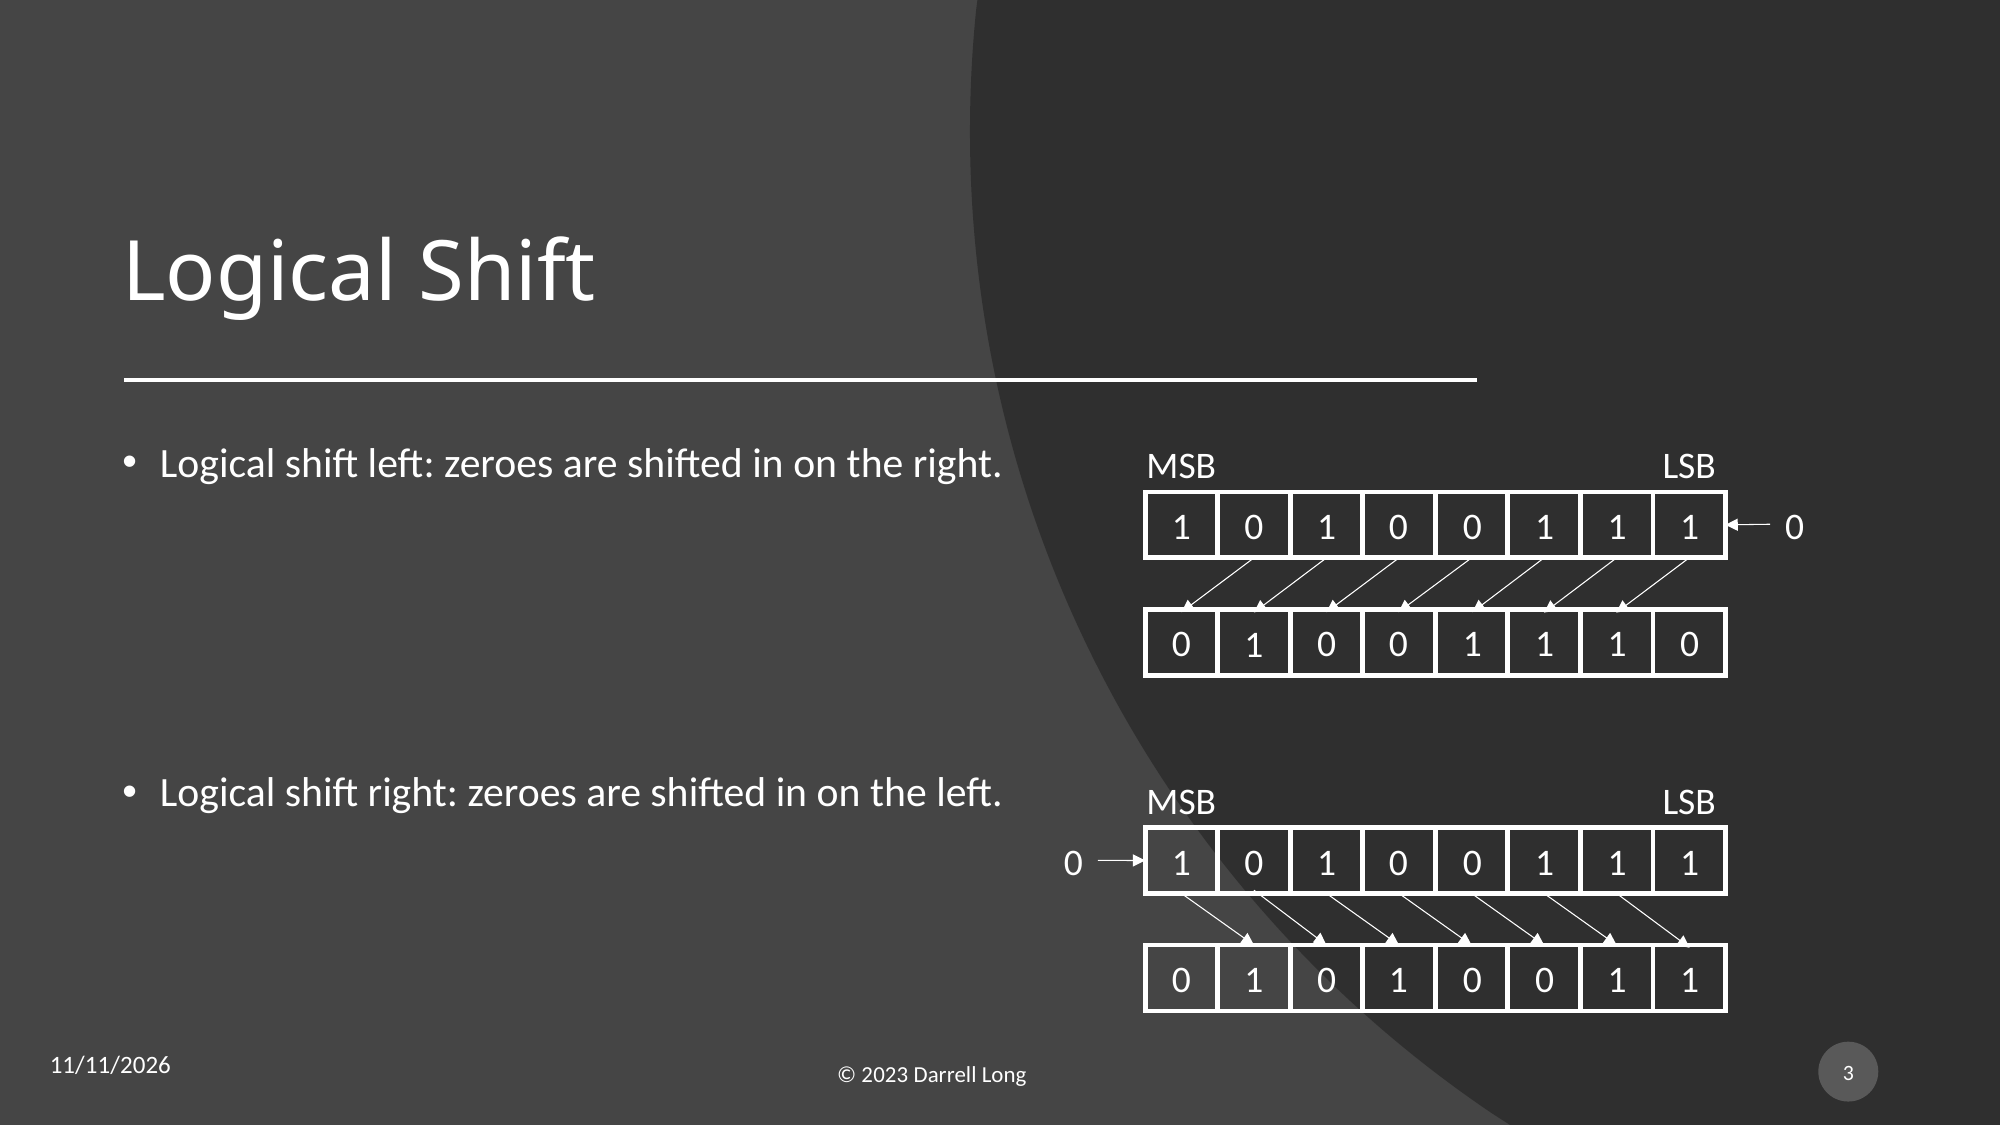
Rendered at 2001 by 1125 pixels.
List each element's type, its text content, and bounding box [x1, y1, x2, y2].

footer © 2023 Darrell Long [821, 1043, 1146, 1104]
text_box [1131, 433, 1820, 676]
slide_number 3 [1818, 1041, 1879, 1102]
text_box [1048, 769, 1732, 1011]
list Logical shift left: zeroes are shifted in on the right. Logical shift right: zeroes are shifted in on the left. [107, 433, 1586, 980]
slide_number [34, 1033, 255, 1094]
text_box [971, 0, 2000, 1125]
title Logical Shift [107, 59, 1586, 327]
